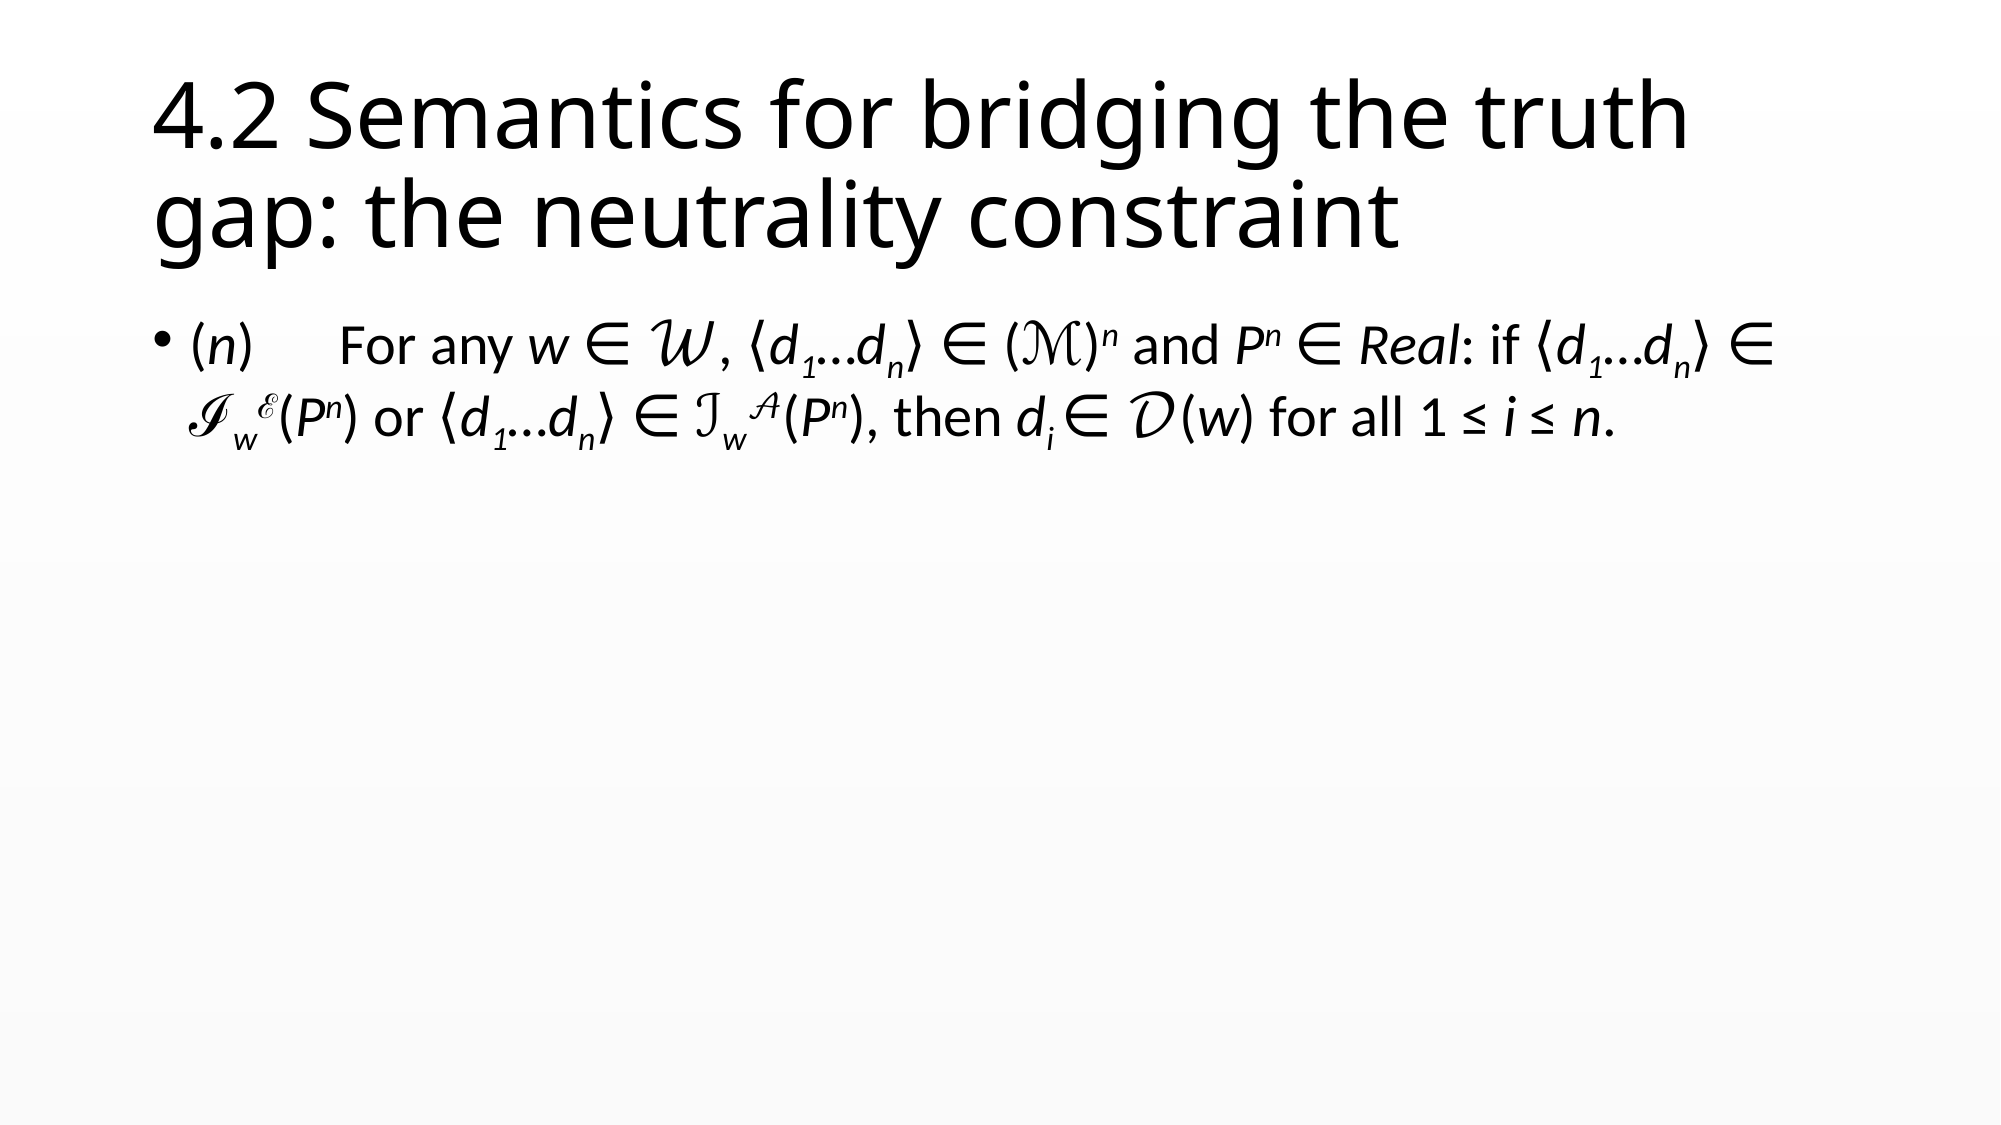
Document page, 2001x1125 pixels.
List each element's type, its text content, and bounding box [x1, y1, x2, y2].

title 4.2 Semantics for bridging the truth gap: the neutrality constraint [137, 59, 1863, 278]
list (n) For any w ∈ 𝒲, ⟨d1…dn⟩ ∈ (ℳ)n and Pn ∈ Real: if ⟨d1…dn⟩ ∈ ℐwℰ(Pn) or ⟨d1…dn⟩ ∈ ℐw𝒜(Pn), then di ∈ 𝒟(w) for all 1 ≤ i ≤ n. [137, 299, 1863, 1014]
